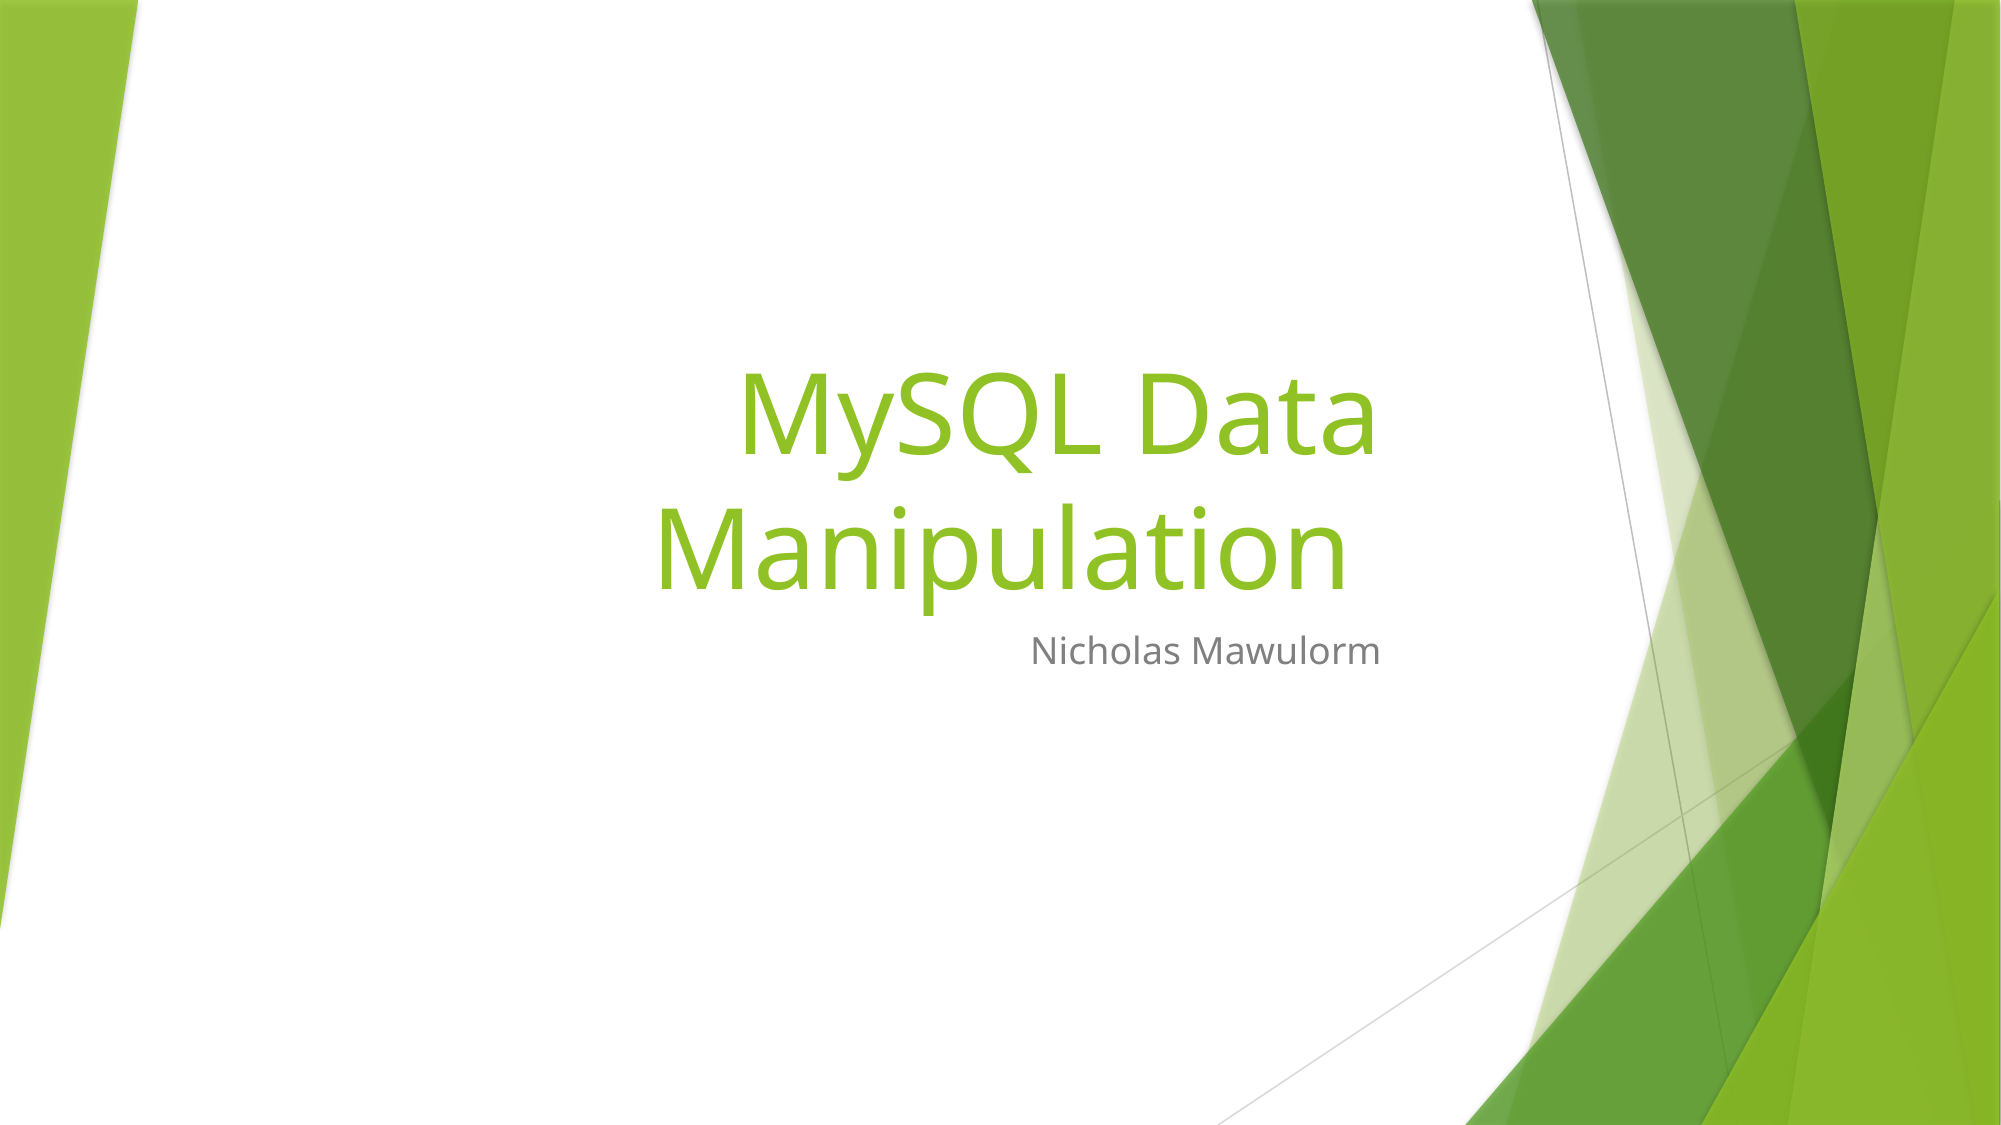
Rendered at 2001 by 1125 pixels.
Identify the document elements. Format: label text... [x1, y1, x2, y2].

subtitle Nicholas Mawulorm [122, 619, 1397, 800]
title MySQL Data Manipulation [122, 349, 1397, 619]
